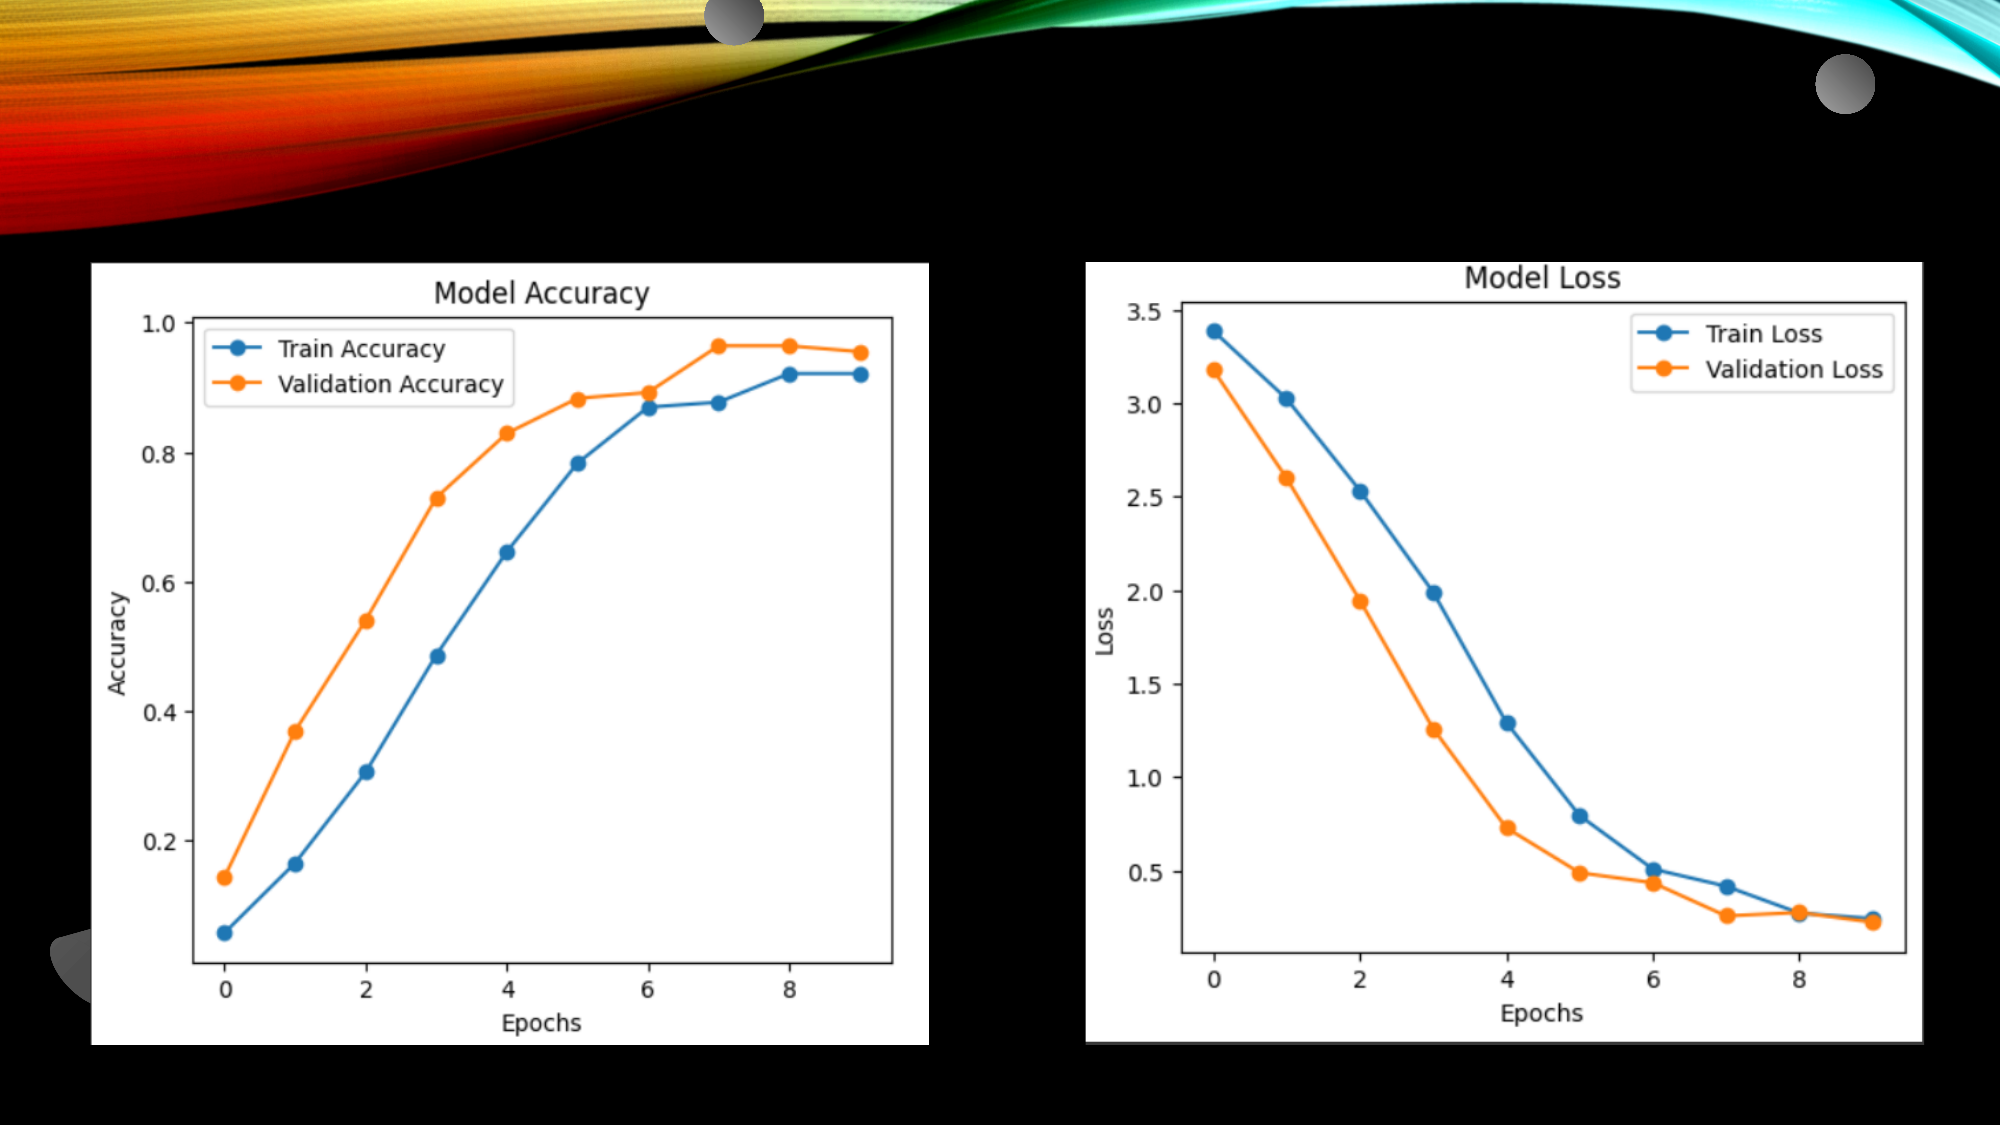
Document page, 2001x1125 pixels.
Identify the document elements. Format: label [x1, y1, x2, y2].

picture [0, 0, 2000, 237]
list [90, 262, 930, 1046]
list [1085, 262, 1925, 1046]
